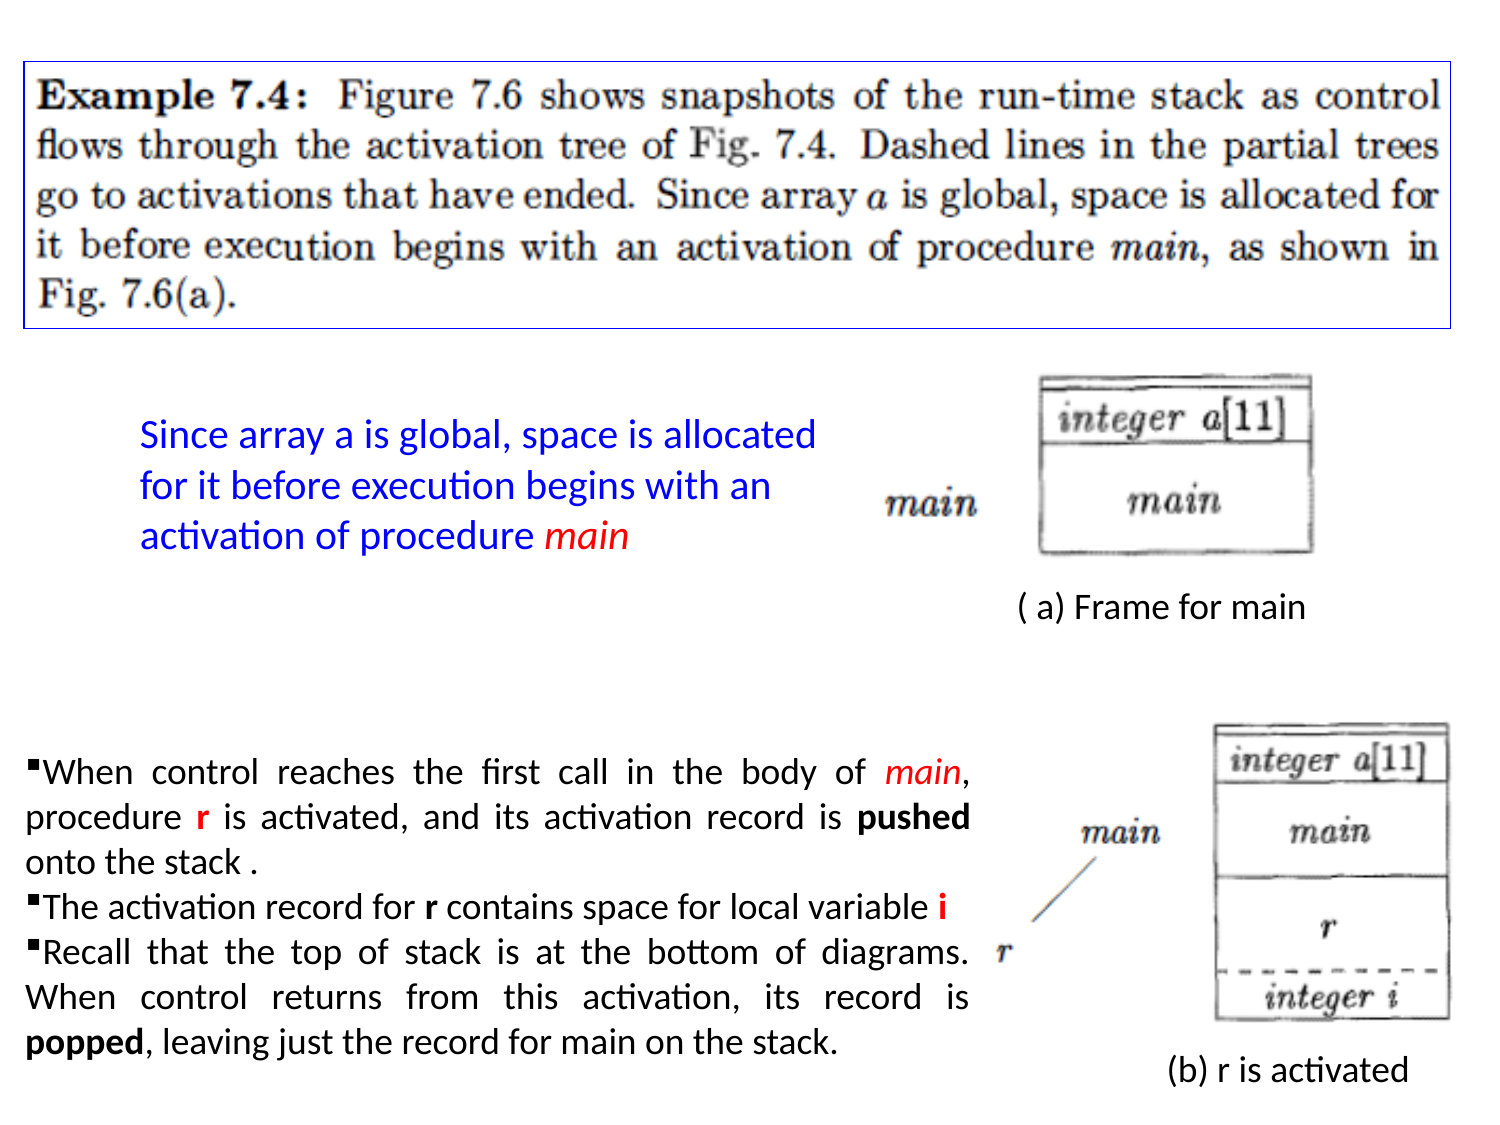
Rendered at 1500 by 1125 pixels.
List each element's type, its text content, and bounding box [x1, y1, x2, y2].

picture [849, 337, 1346, 629]
text_box (b) r is activated [1151, 1041, 1426, 1098]
text_box When control reaches the first call in the body of main, procedure r is activated, and its activation record is pushed onto the stack . The activation record for r contains space for local variable i Recall that the top of stack is at the bottom of diagrams. When control returns from this activation, its record is popped, leaving just the record for main on the stack. [10, 739, 986, 1070]
picture [978, 687, 1474, 1033]
text_box Since array a is global, space is allocated for it before execution begins with an activation of procedure main [124, 399, 844, 565]
picture [24, 62, 1451, 328]
